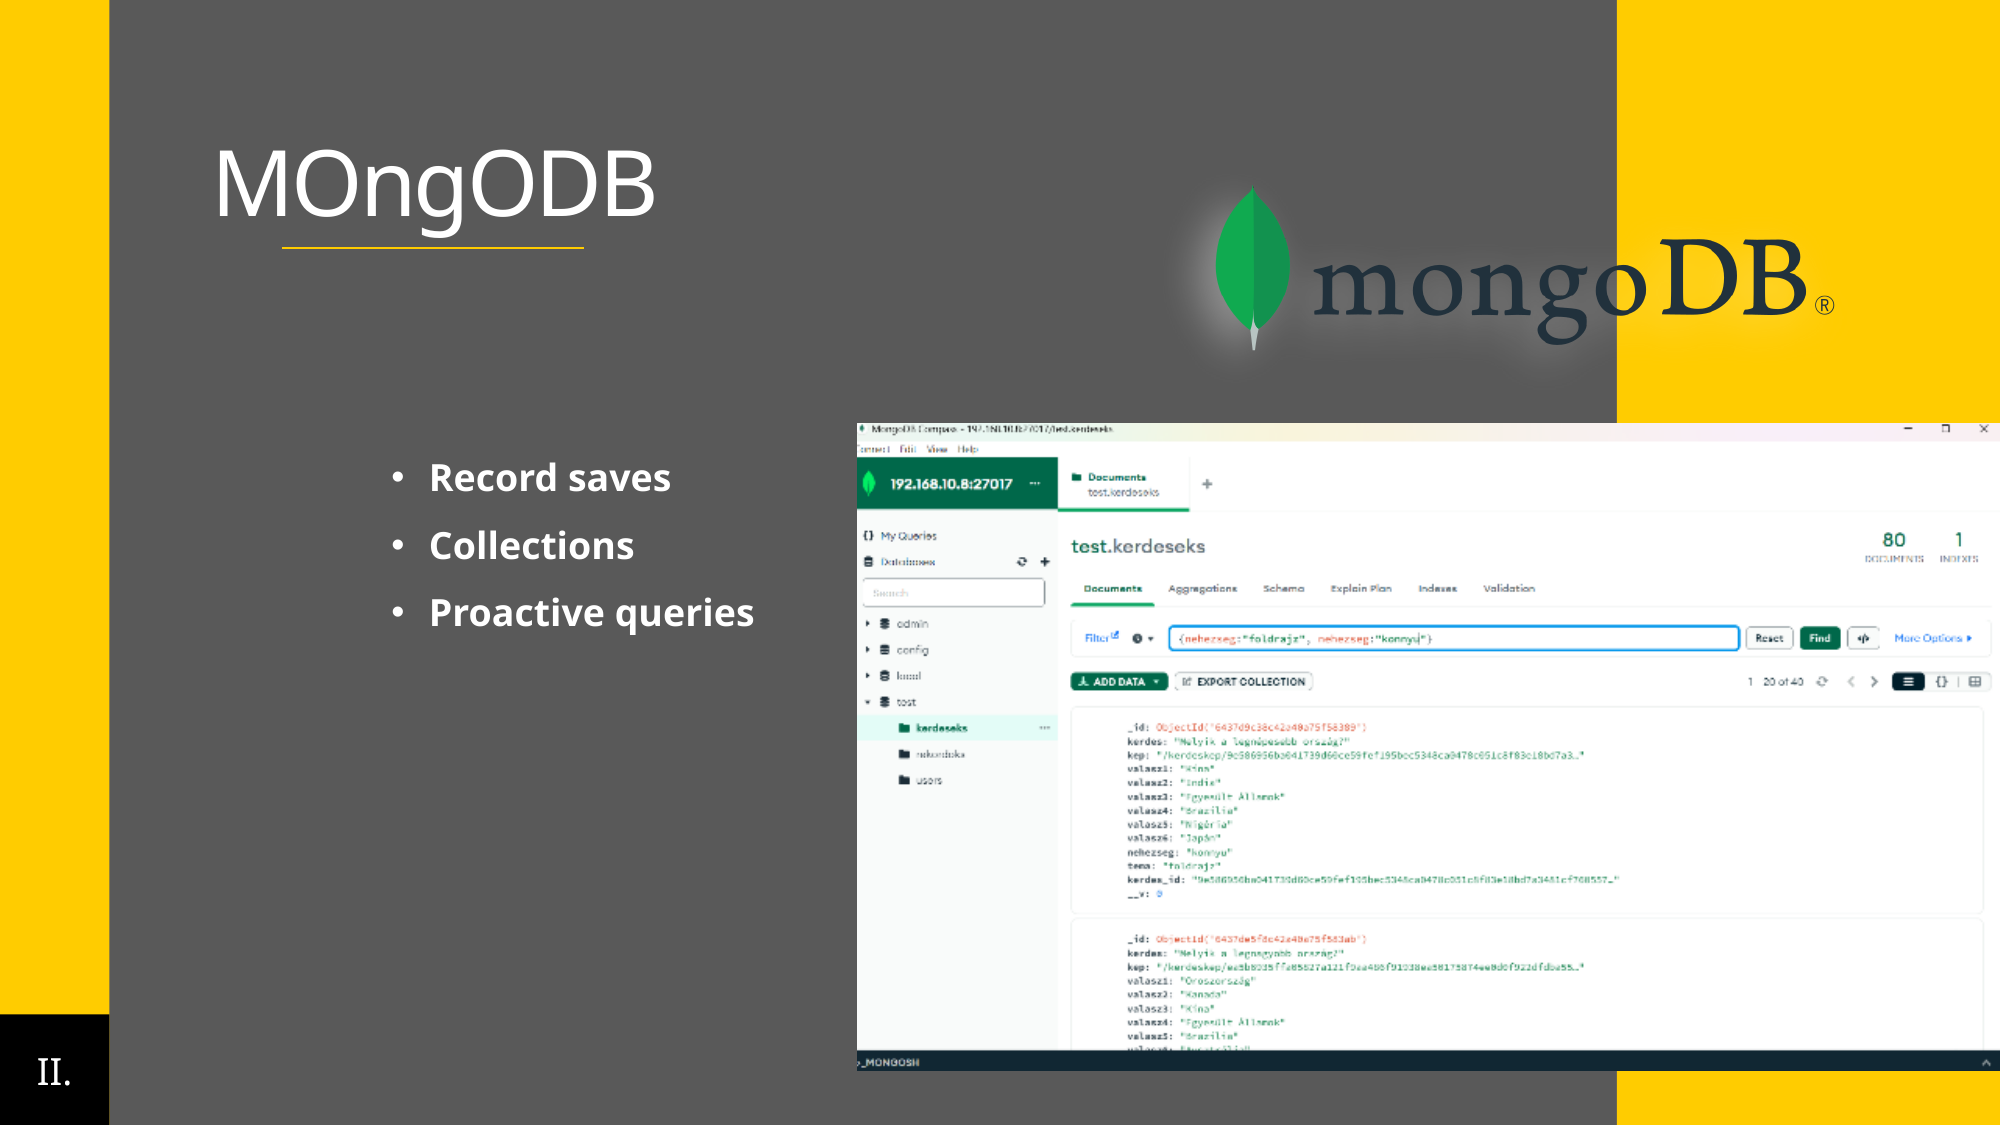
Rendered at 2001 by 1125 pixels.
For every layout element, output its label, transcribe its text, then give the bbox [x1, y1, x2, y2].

picture [857, 423, 2000, 1071]
text_box [1616, 0, 2000, 423]
list Record saves Collections Proactive queries [376, 424, 857, 963]
text_box II. [0, 1013, 110, 1125]
title MOngODB [110, 77, 782, 295]
text_box [0, 0, 110, 1013]
text_box [1616, 1071, 2000, 1125]
picture [1212, 182, 1837, 352]
